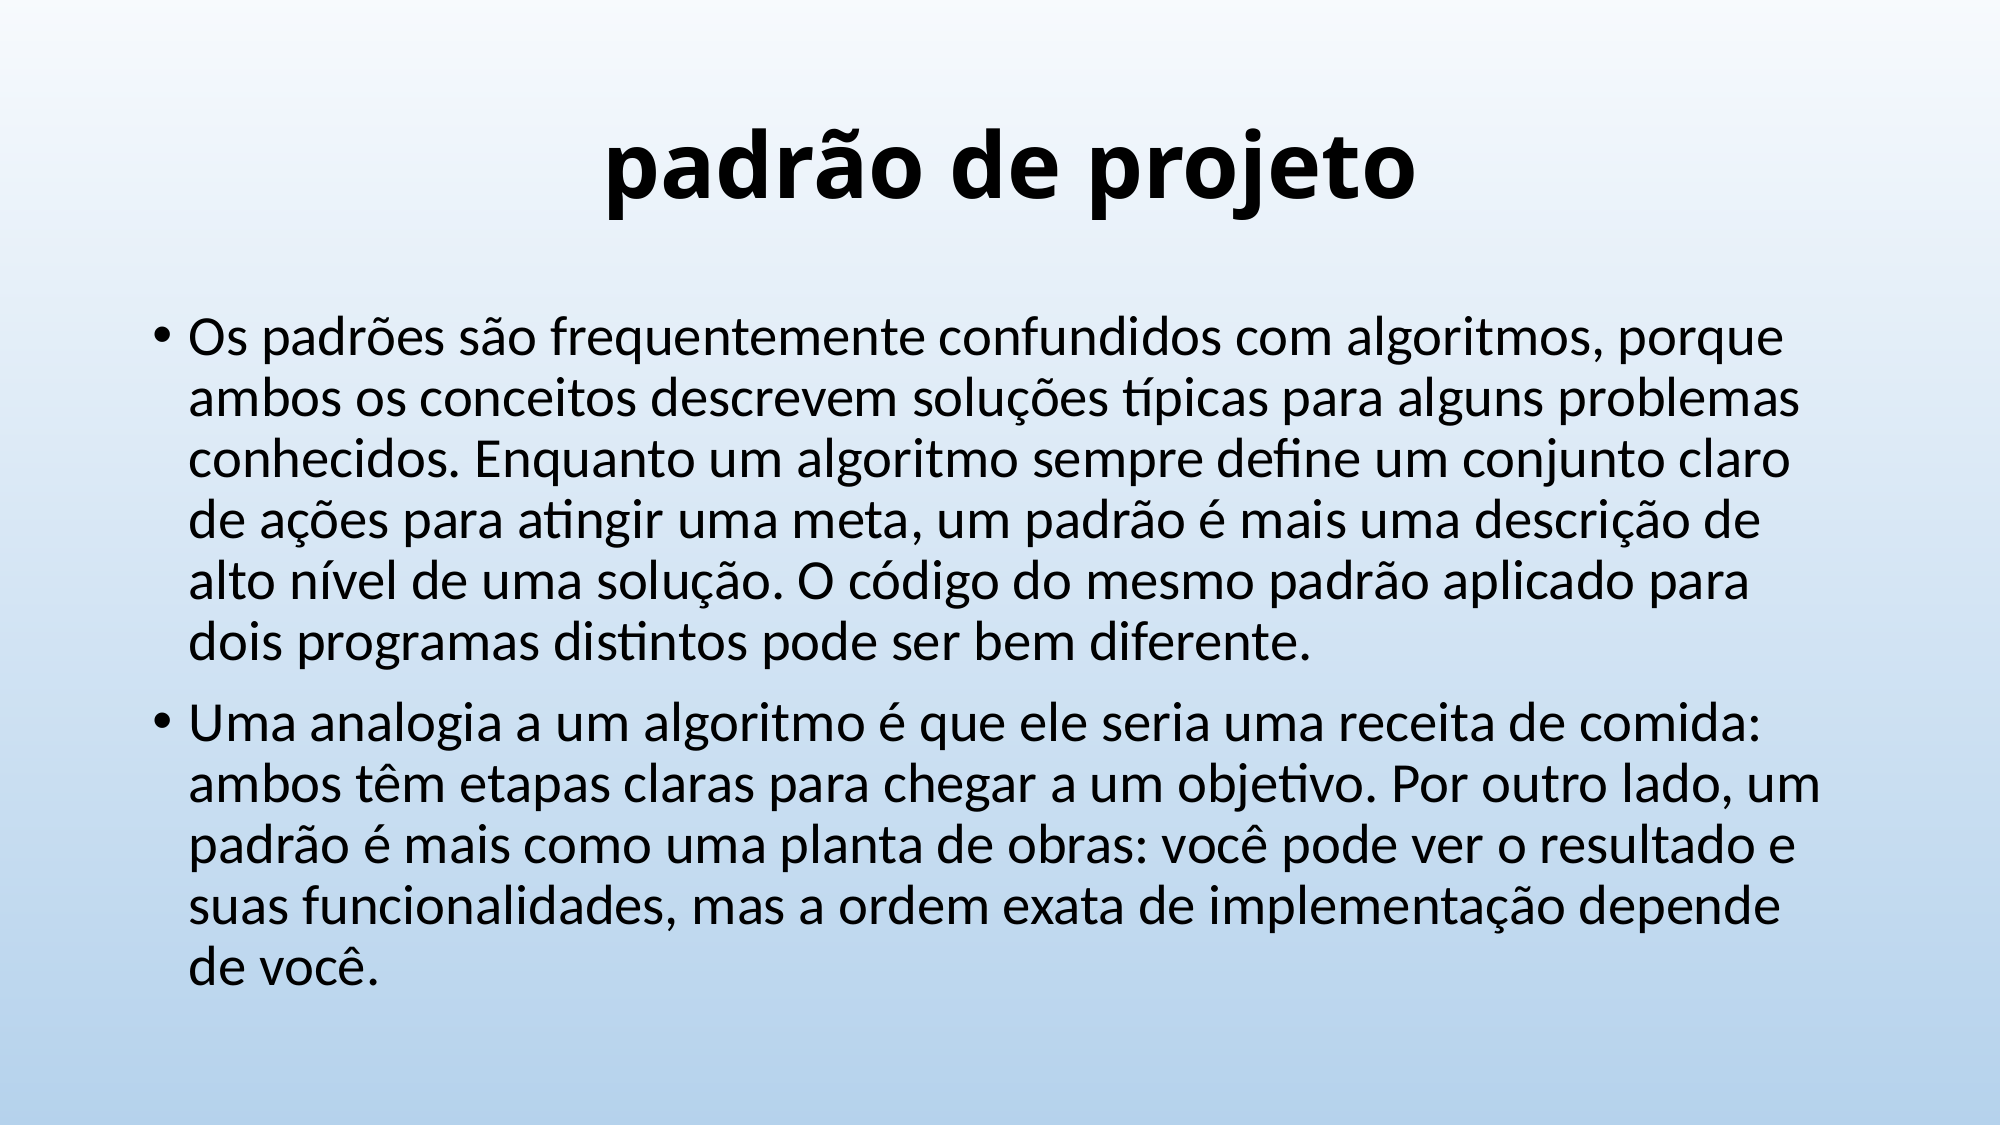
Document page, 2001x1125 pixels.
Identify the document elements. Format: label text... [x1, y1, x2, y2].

title padrão de projeto [137, 59, 1863, 278]
list Os padrões são frequentemente confundidos com algoritmos, porque ambos os conceitos descrevem soluções típicas para alguns problemas conhecidos. Enquanto um algoritmo sempre define um conjunto claro de ações para atingir uma meta, um padrão é mais uma descrição de alto nível de uma solução. O código do mesmo padrão aplicado para dois programas distintos pode ser bem diferente. Uma analogia a um algoritmo é que ele seria uma receita de comida: ambos têm etapas claras para chegar a um objetivo. Por outro lado, um padrão é mais como uma planta de obras: você pode ver o resultado e suas funcionalidades, mas a ordem exata de implementação depende de você. [137, 299, 1863, 1014]
